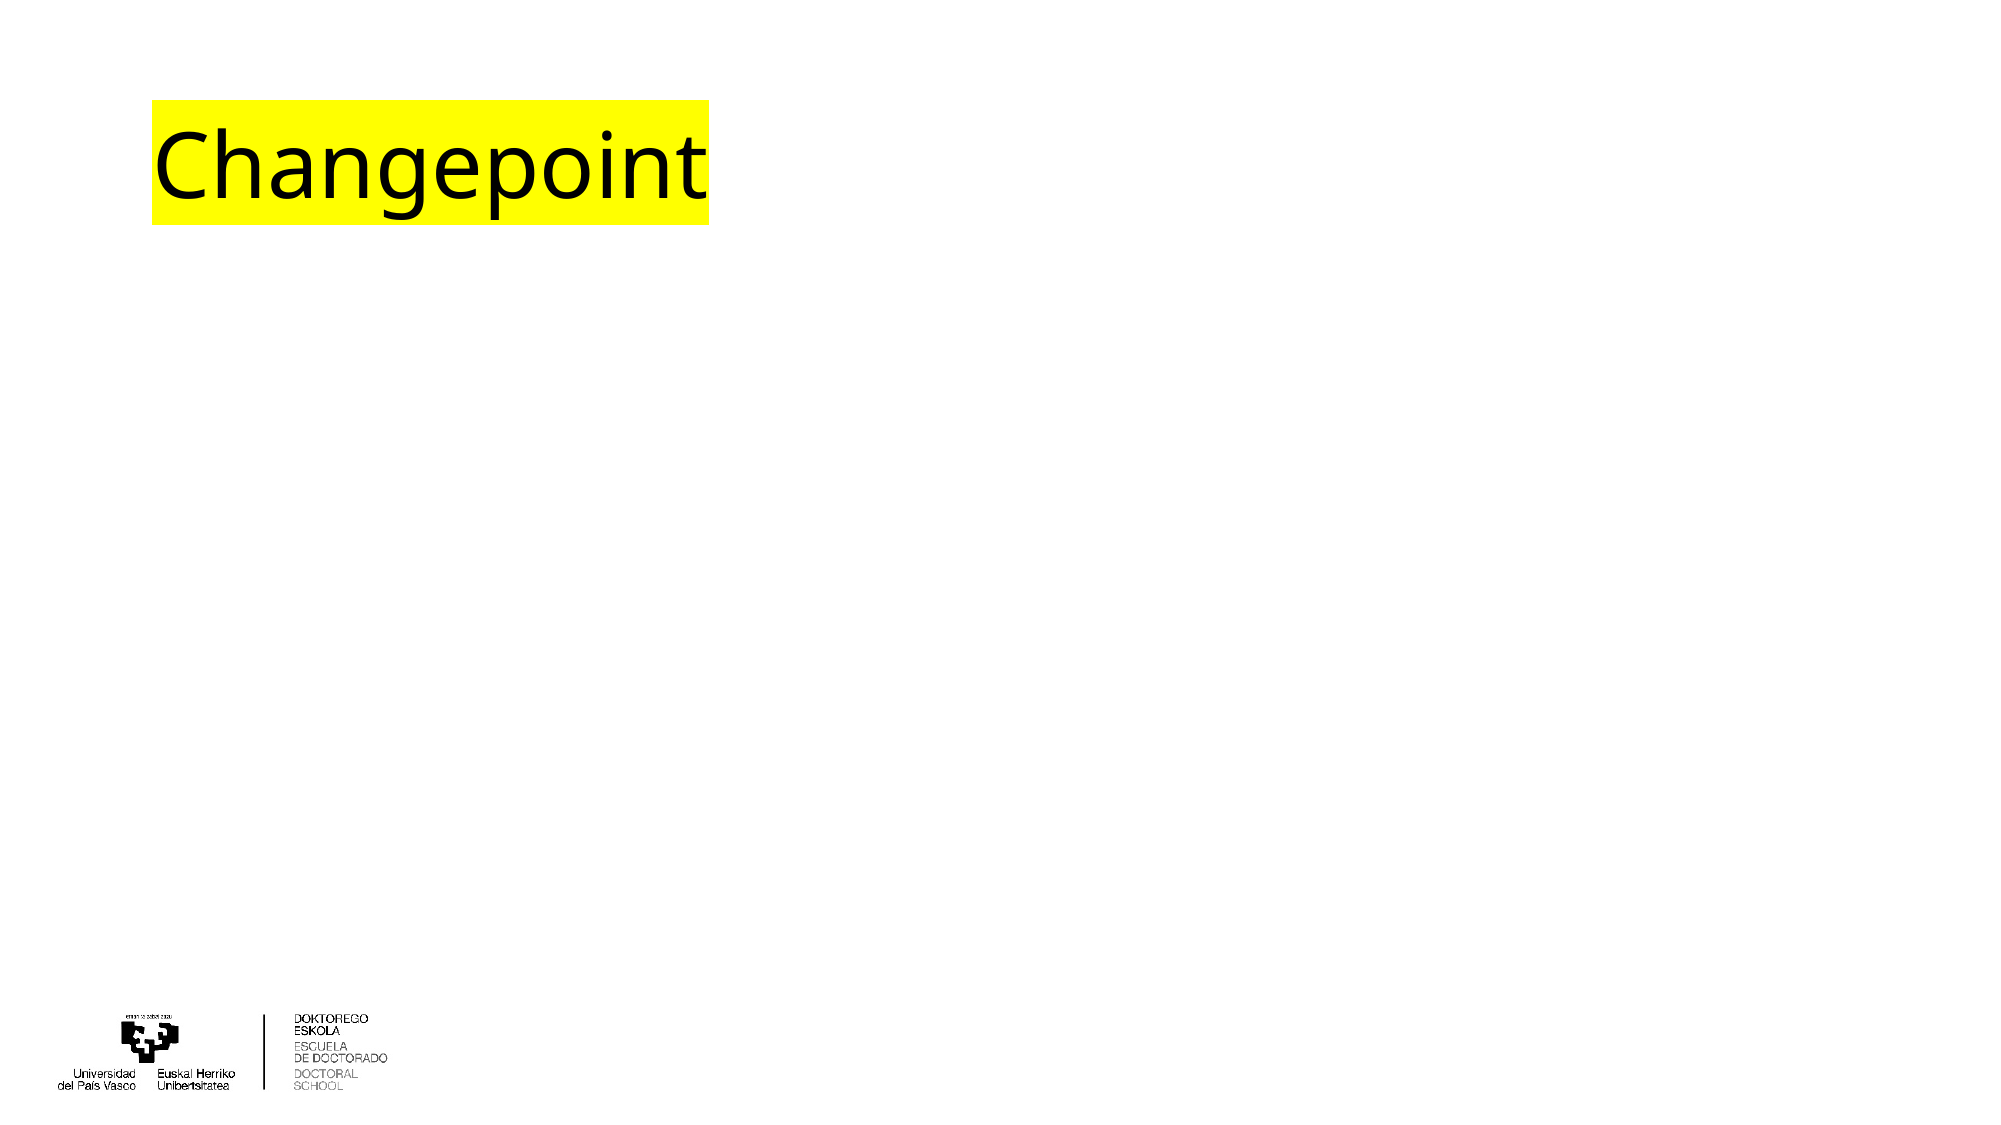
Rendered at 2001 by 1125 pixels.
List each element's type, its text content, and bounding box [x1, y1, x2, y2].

title Changepoint [137, 59, 1863, 278]
picture [48, 979, 402, 1125]
